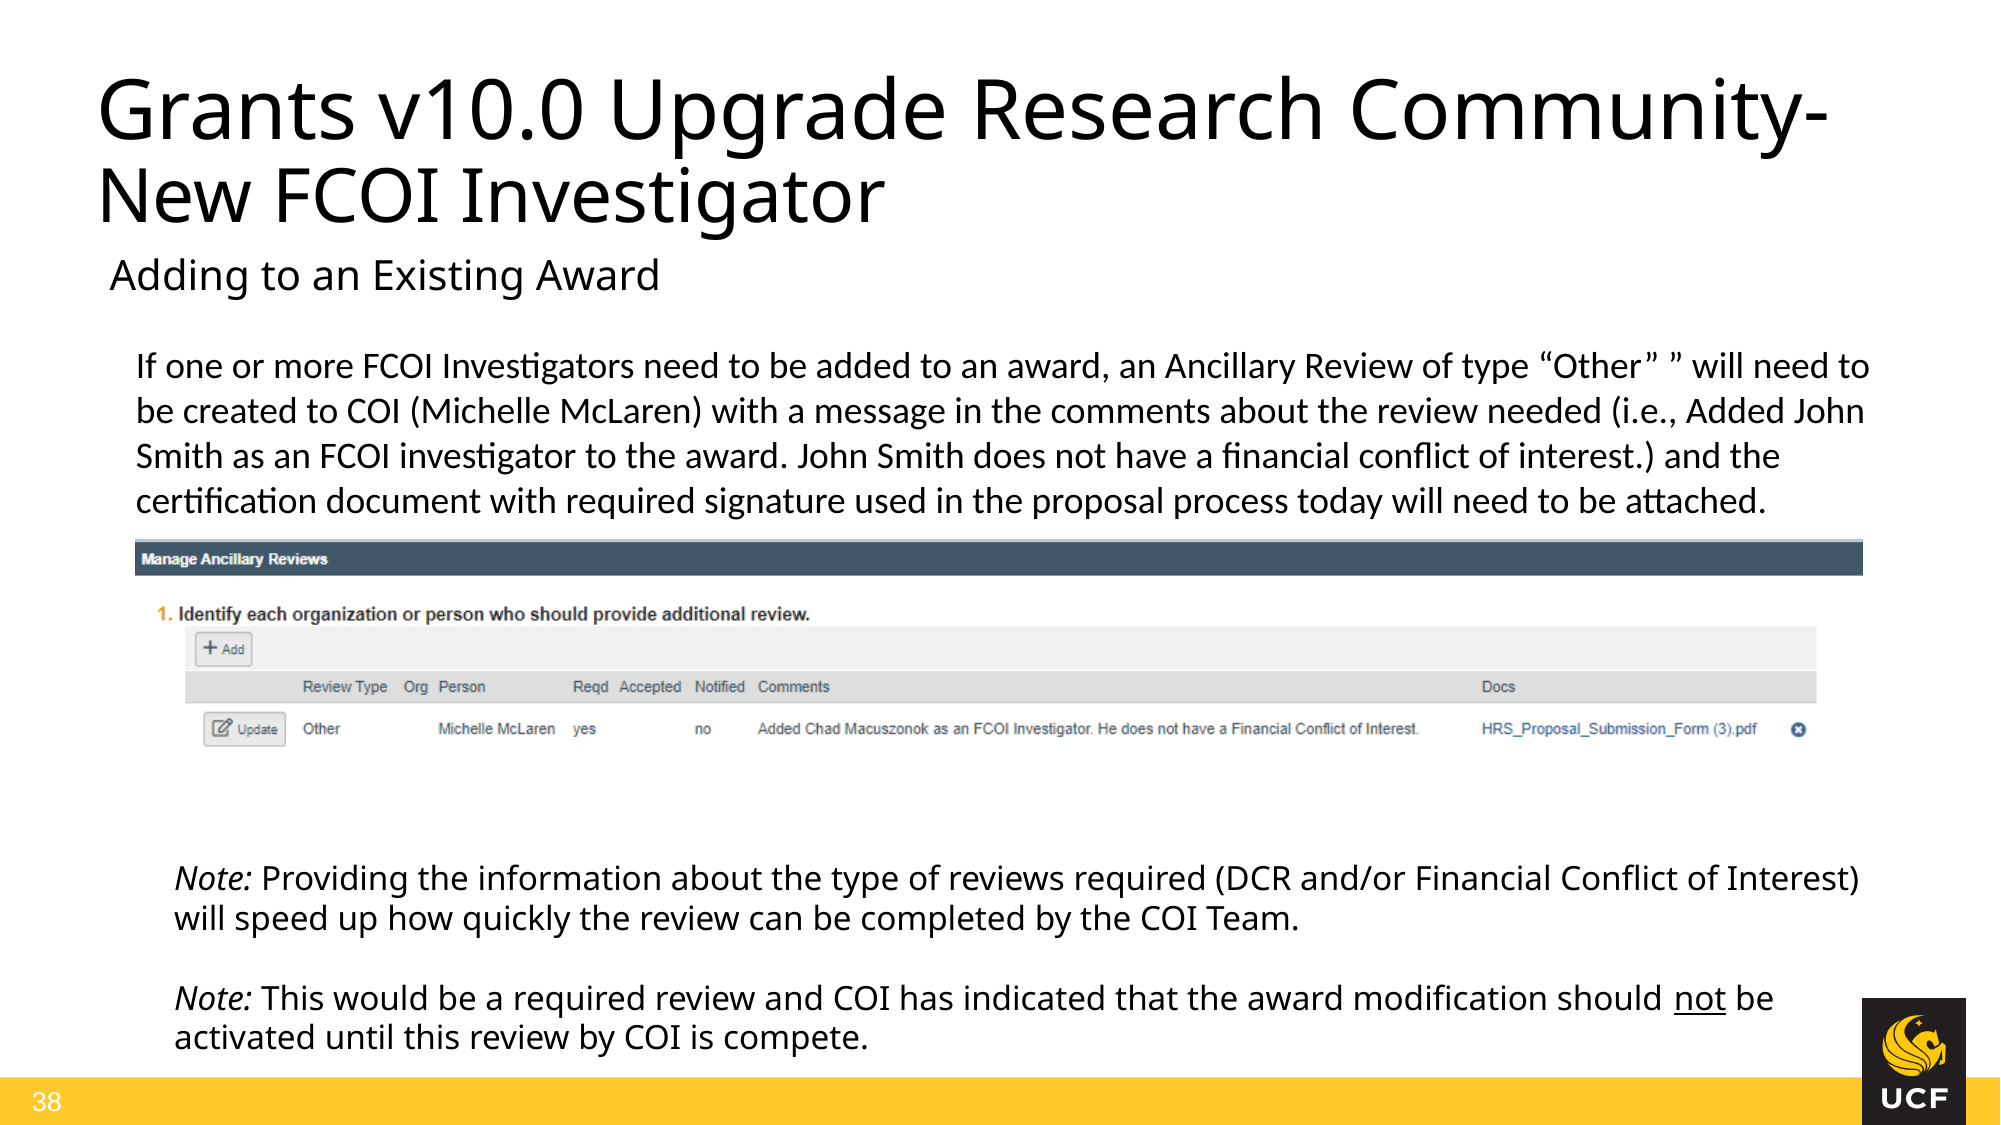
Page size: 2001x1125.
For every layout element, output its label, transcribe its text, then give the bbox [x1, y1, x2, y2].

picture [135, 538, 1863, 796]
title Grants v10.0 Upgrade Research Community- New FCOI Investigator [81, 45, 1906, 261]
picture [1862, 998, 1966, 1125]
text_box Note: Providing the information about the type of reviews required (DCR and/or Financial Conflict of Interest) will speed up how quickly the review can be completed by the COI Team. Note: This would be a required review and COI has indicated that the award modification should not be activated until this review by COI is compete. [159, 849, 1906, 1064]
text_box Adding to an Existing Award [94, 241, 1095, 307]
text_box If one or more FCOI Investigators need to be added to an award, an Ancillary Review of type “Other” ” will need to be created to COI (Michelle McLaren) with a message in the comments about the review needed (i.e., Added John Smith as an FCOI investigator to the award. John Smith does not have a financial conflict of interest.) and the certification document with required signature used in the proposal process today will need to be attached. [120, 333, 1906, 574]
slide_number 38 [16, 1077, 138, 1124]
